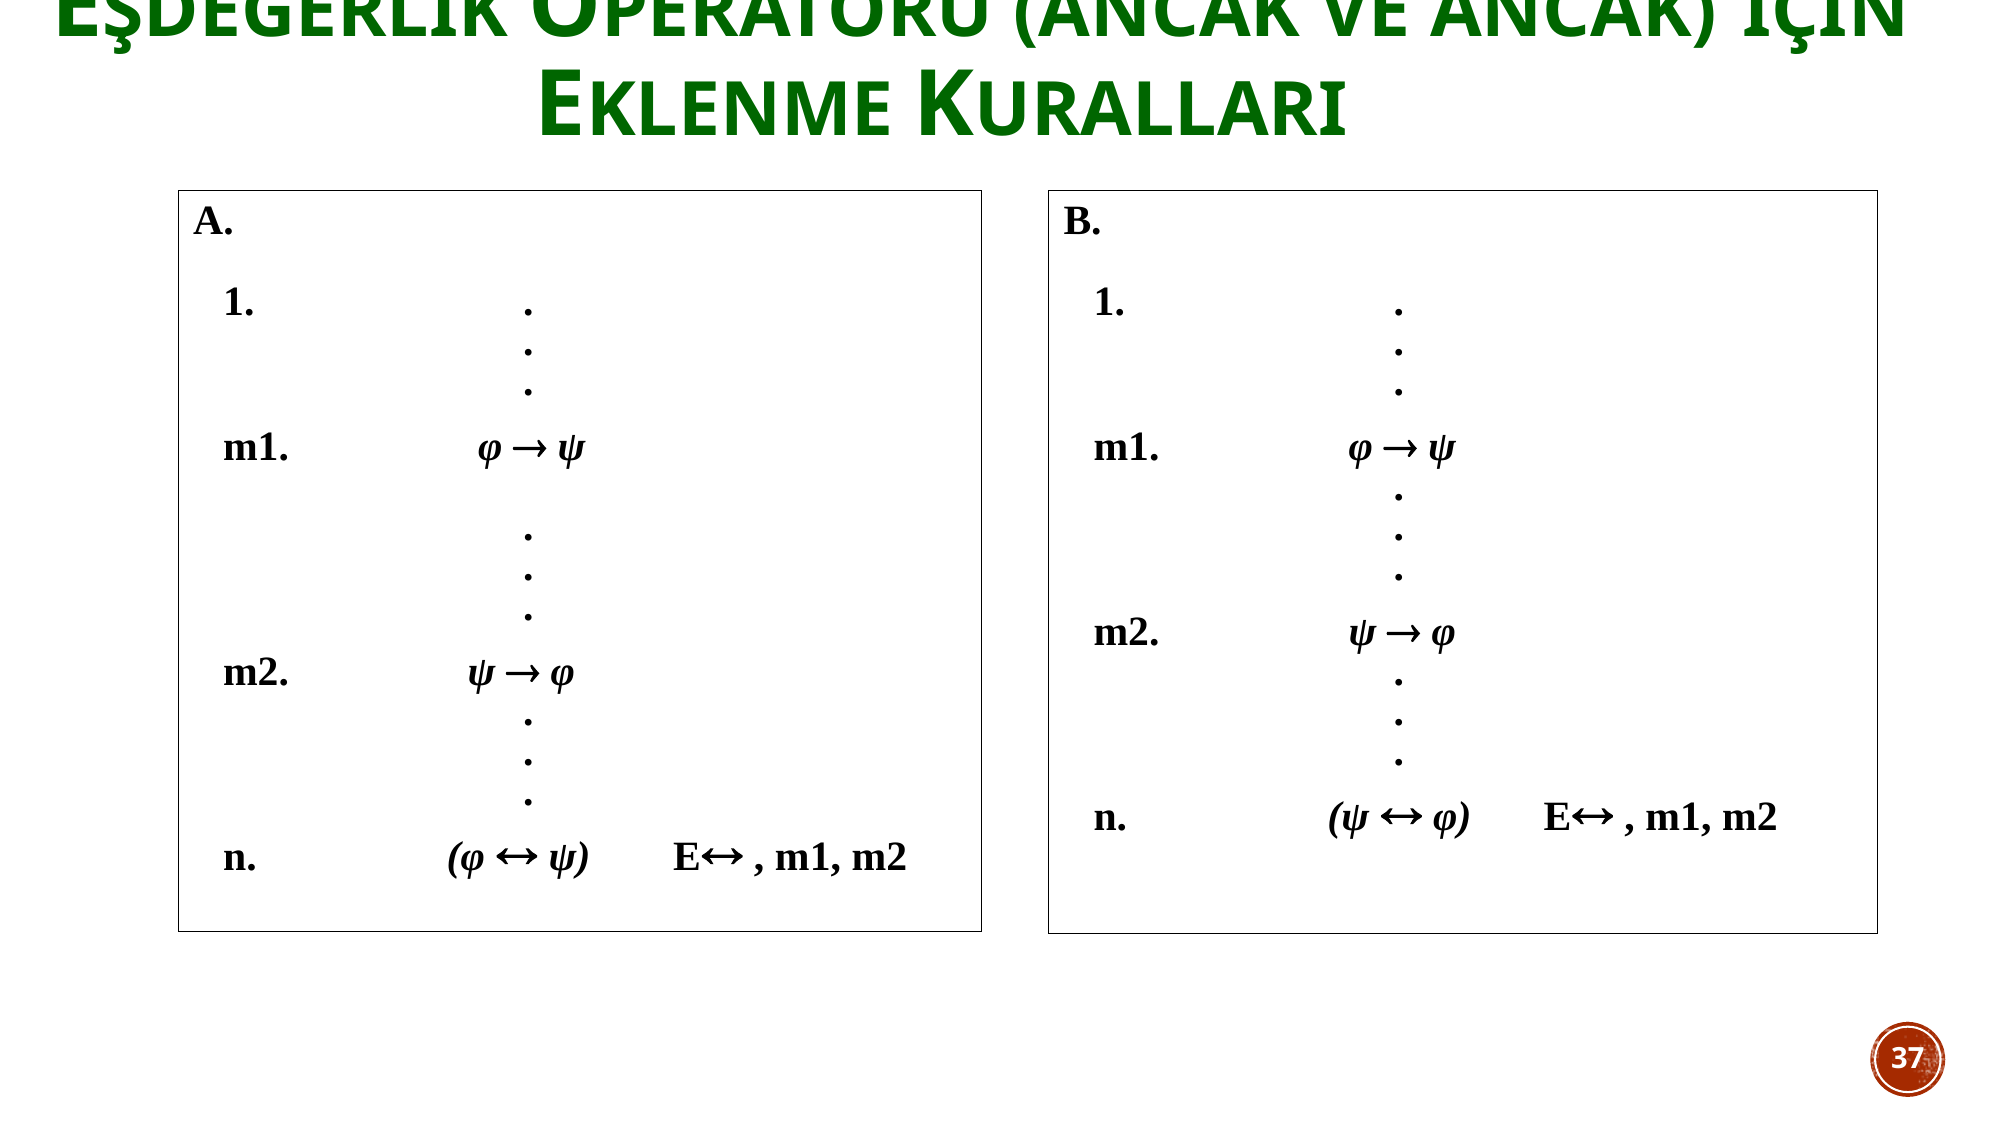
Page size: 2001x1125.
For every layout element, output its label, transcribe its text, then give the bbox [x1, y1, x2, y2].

slide_number 37 [1855, 1028, 1961, 1089]
text_box B. 1. . . . m1. φ  ψ . . . m2. ψ  φ . . . n. (ψ  φ) E , m1, m2 [1048, 190, 1878, 934]
list A. 1. . . . m1. φ  ψ . . . m2. ψ  φ . . . n. (φ  ψ) E , m1, m2 [178, 190, 982, 932]
text_box eşdeğerlik operatörü (ancak ve ancak) için Eklenme kuralları [0, 0, 1961, 119]
